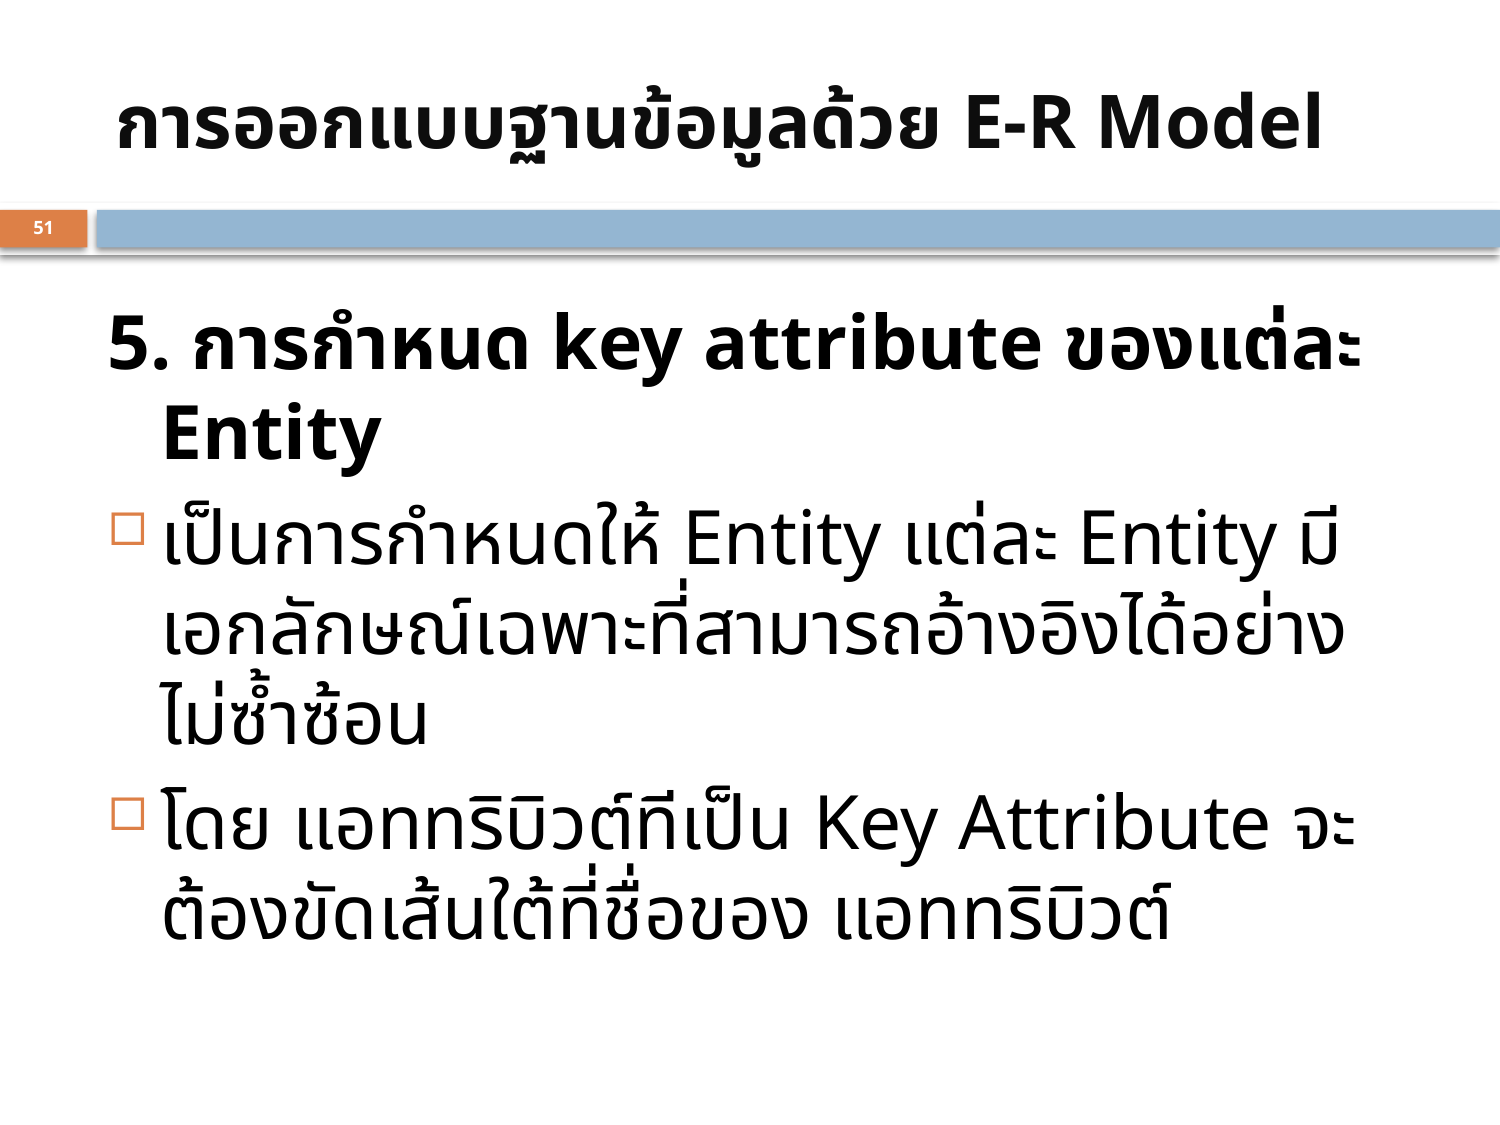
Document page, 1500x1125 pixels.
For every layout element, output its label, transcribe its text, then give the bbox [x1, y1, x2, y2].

slide_number 51 [0, 208, 88, 249]
list 5. การกำหนด key attribute ของแต่ละ Entity เป็นการกำหนดให้ Entity แต่ละ Entity มีเอกลักษณ์เฉพาะที่สามารถอ้างอิงได้อย่างไม่ซ้ำซ้อน โดย แอททริบิวต์ทีเป็น Key Attribute จะต้องขัดเส้นใต้ที่ชื่อของ แอททริบิวต์ [92, 287, 1406, 844]
title การออกแบบฐานข้อมูลด้วย E-R Model [100, 37, 1439, 201]
